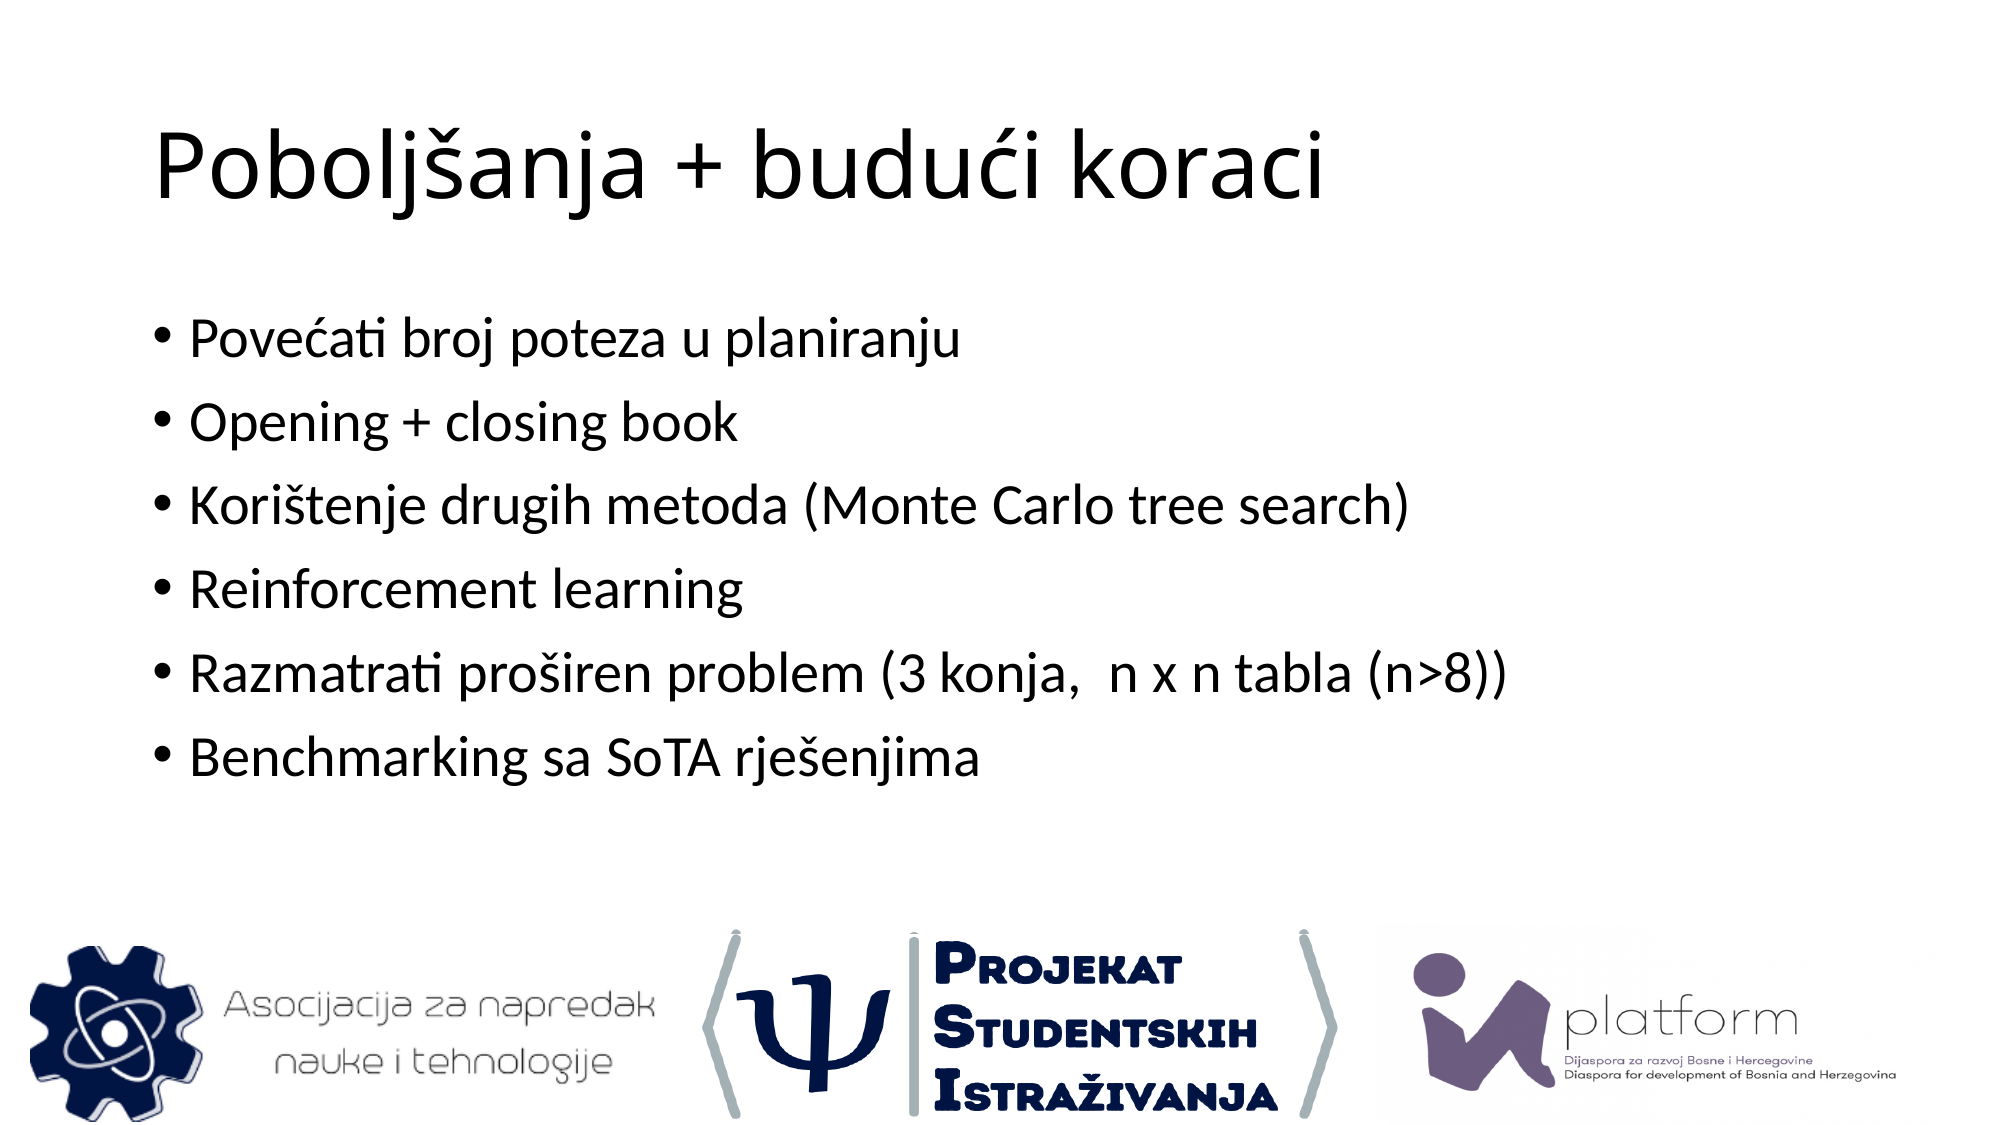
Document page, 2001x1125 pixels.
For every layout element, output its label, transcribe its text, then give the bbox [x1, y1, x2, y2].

list Povećati broj poteza u planiranju Opening + closing book Korištenje drugih metoda (Monte Carlo tree search) Reinforcement learning Razmatrati proširen problem (3 konja, n x n tabla (n>8)) Benchmarking sa SoTA rješenjima [137, 299, 1863, 918]
title Poboljšanja + budući koraci [137, 59, 1863, 278]
picture [1377, 923, 1938, 1125]
picture [30, 929, 1338, 1122]
